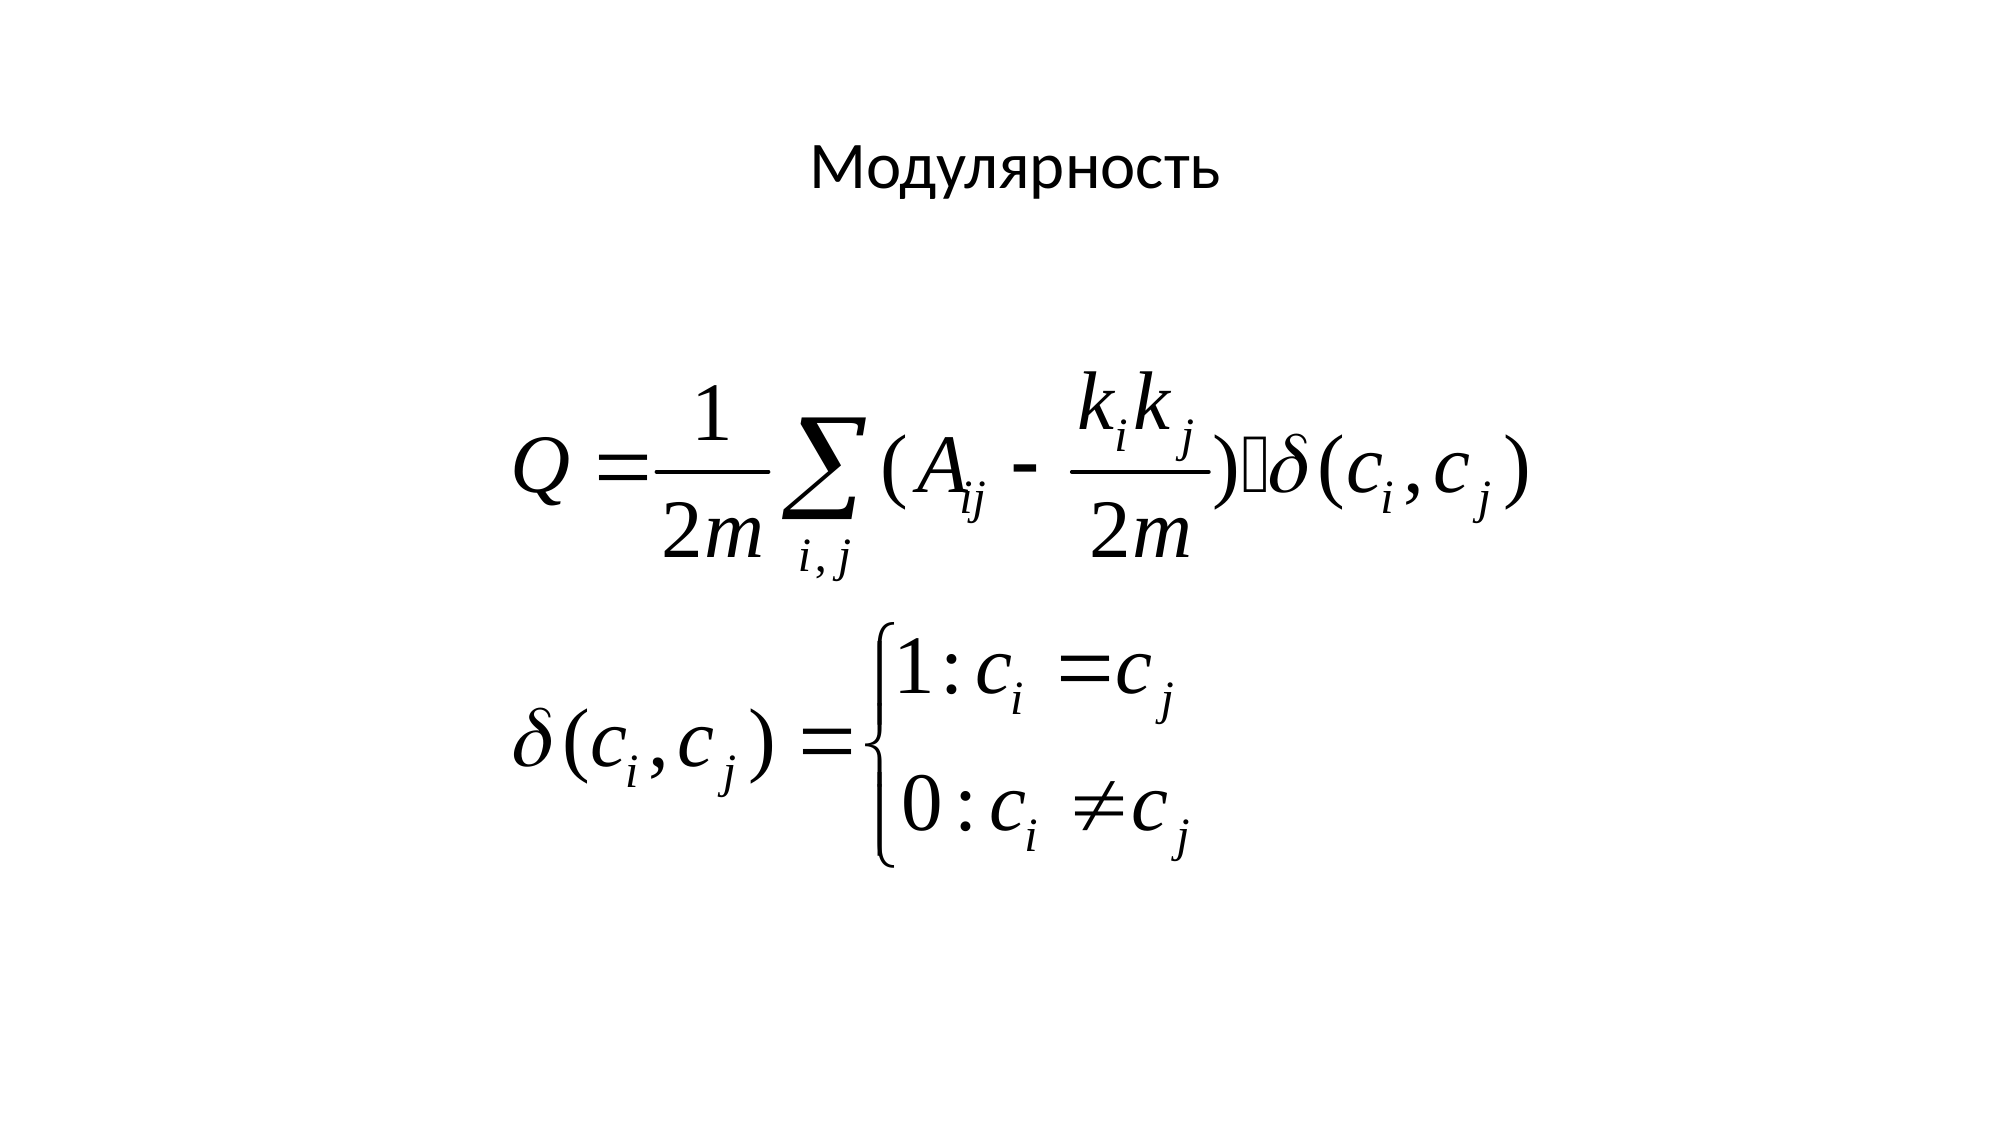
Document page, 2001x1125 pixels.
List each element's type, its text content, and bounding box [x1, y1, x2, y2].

text_box Модулярность [794, 114, 1251, 210]
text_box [500, 347, 1546, 887]
